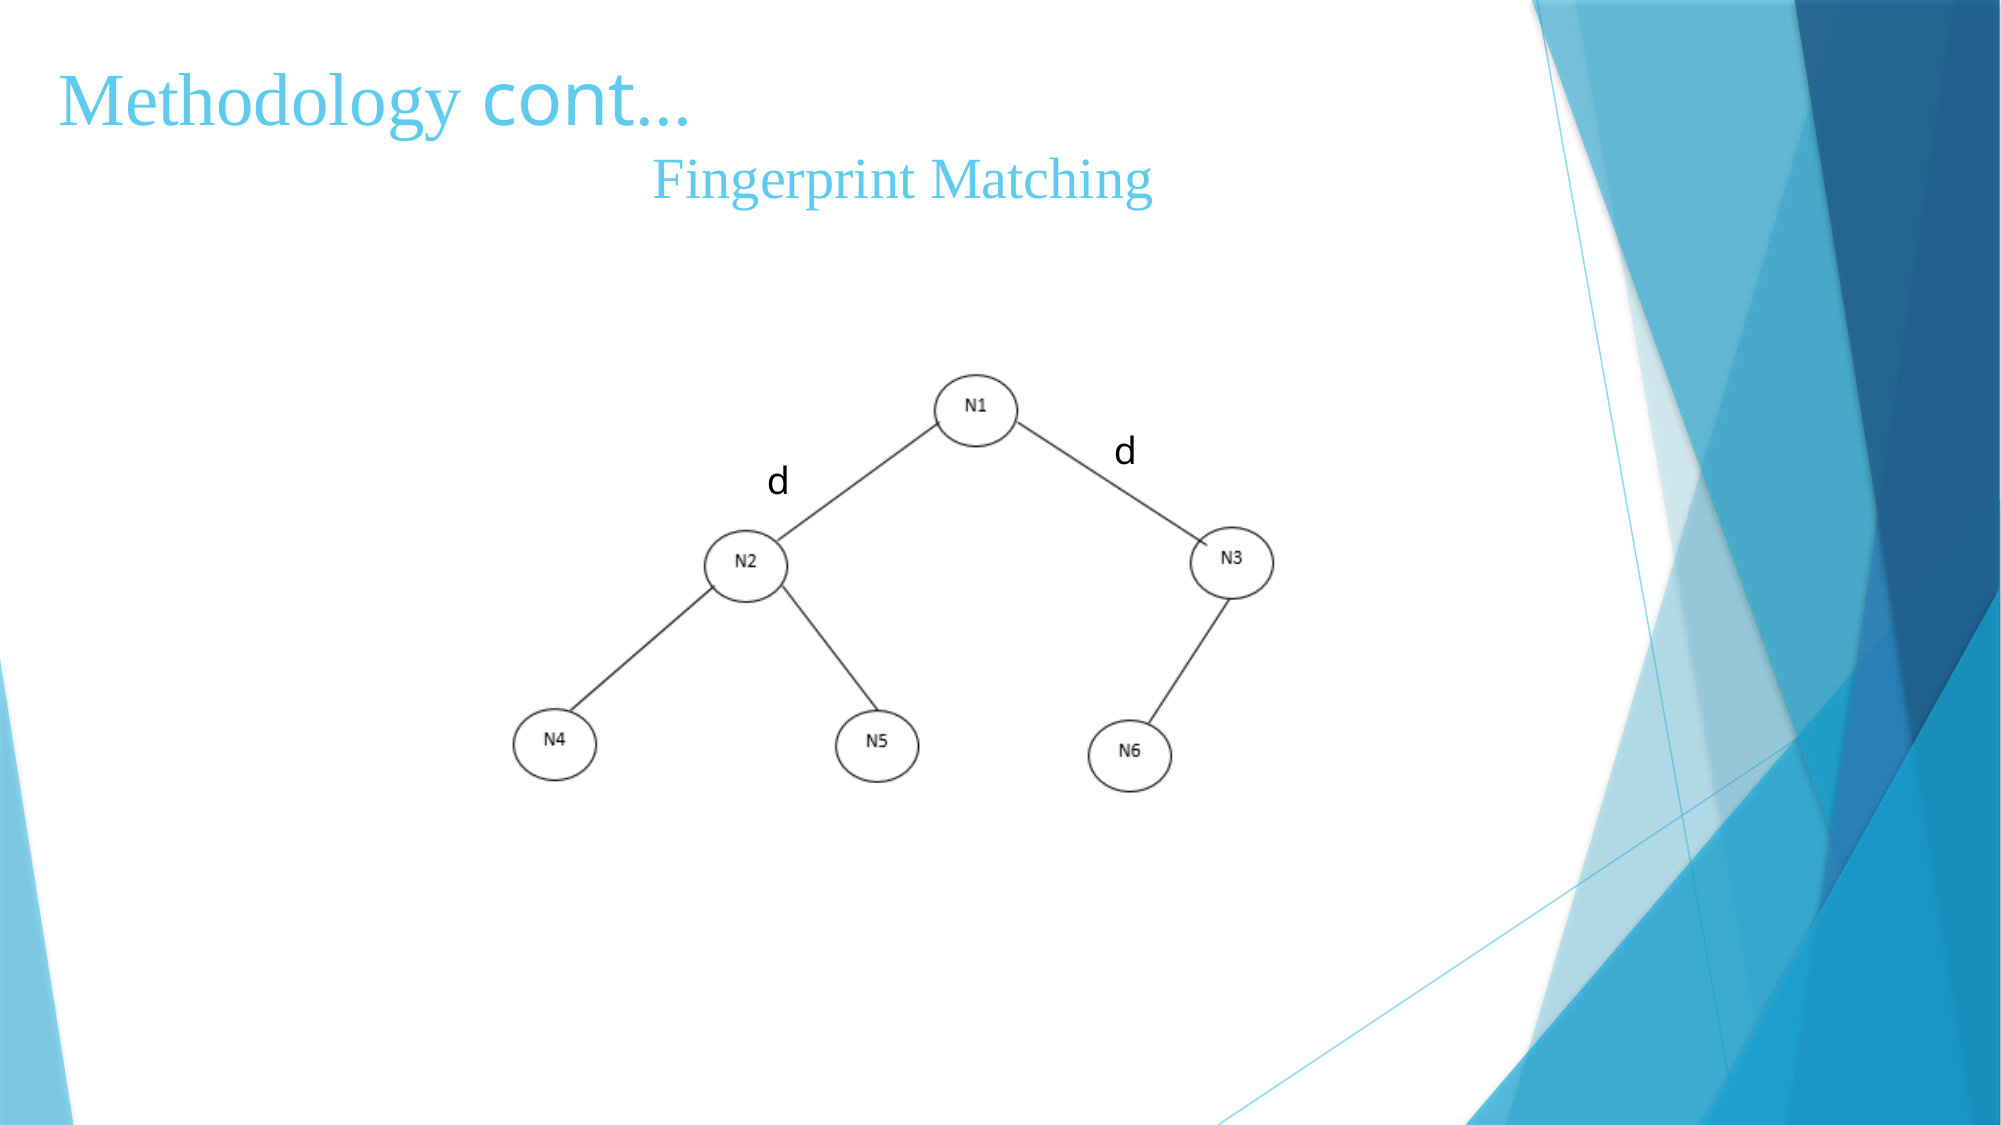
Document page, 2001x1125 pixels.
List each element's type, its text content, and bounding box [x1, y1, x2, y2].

picture [458, 346, 1506, 903]
text_box Methodology cont... Fingerprint Matching [43, 43, 1921, 277]
